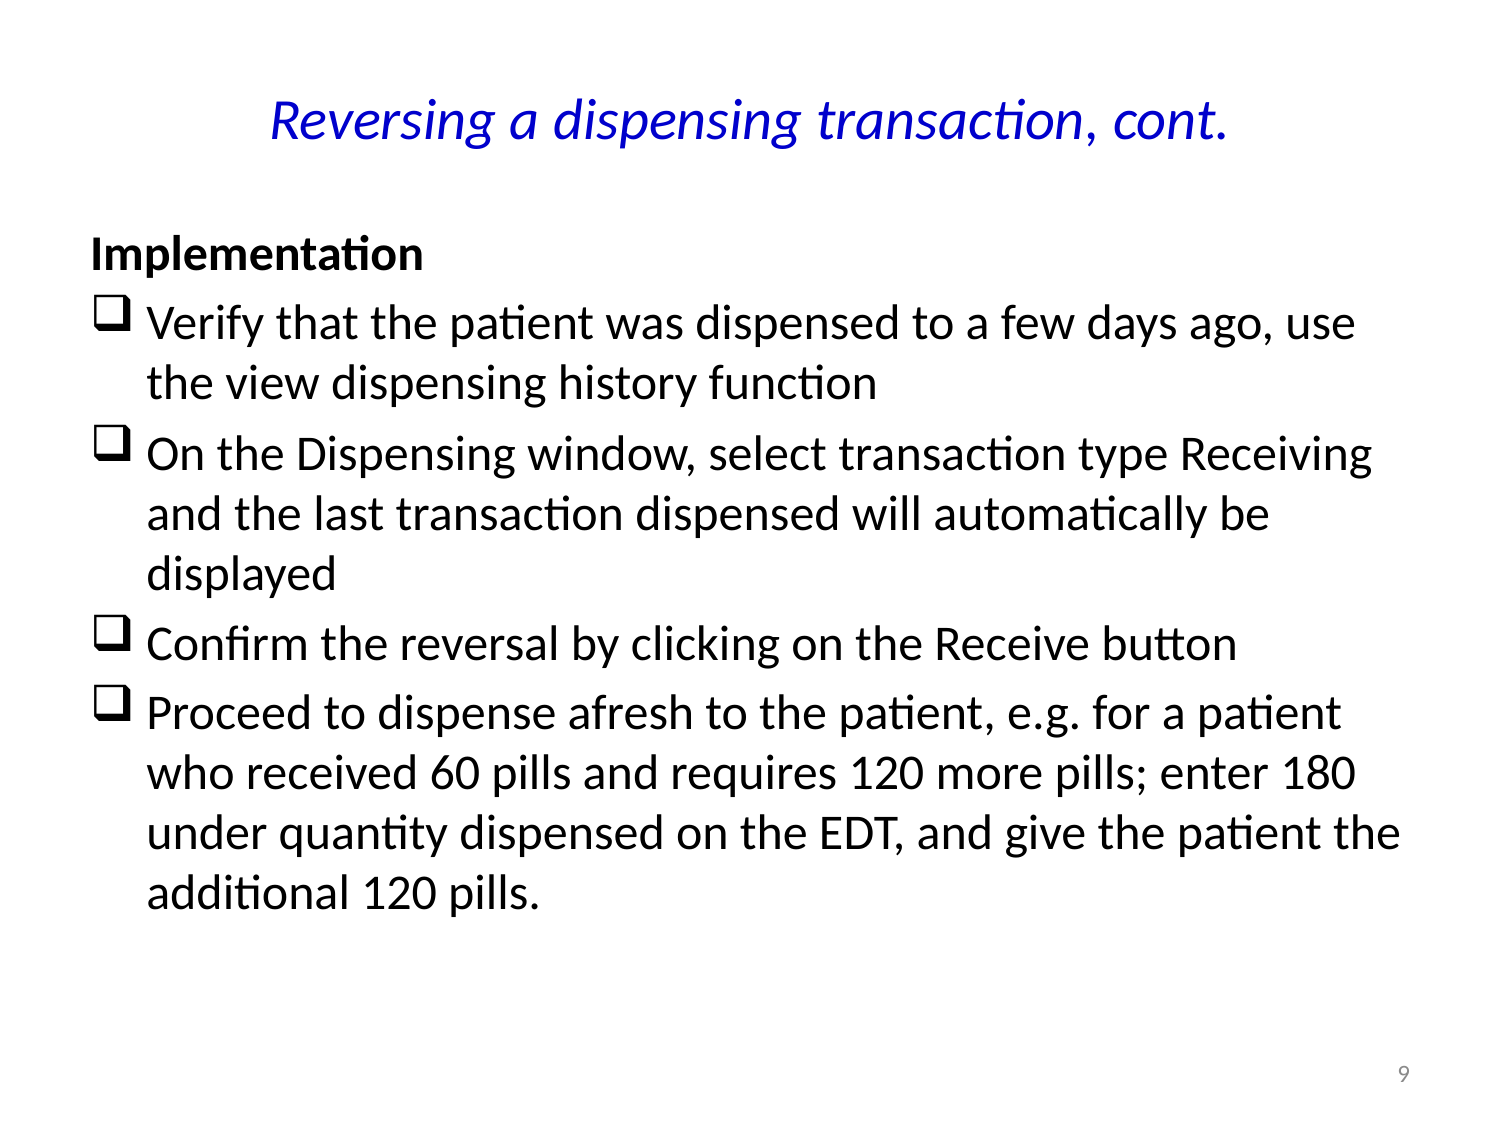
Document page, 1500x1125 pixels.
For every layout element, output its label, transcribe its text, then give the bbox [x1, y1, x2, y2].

slide_number 9 [1074, 1042, 1425, 1103]
list Implementation Verify that the patient was dispensed to a few days ago, use the view dispensing history function On the Dispensing window, select transaction type Receiving and the last transaction dispensed will automatically be displayed Confirm the reversal by clicking on the Receive button Proceed to dispense afresh to the patient, e.g. for a patient who received 60 pills and requires 120 more pills; enter 180 under quantity dispensed on the EDT, and give the patient the additional 120 pills. [75, 212, 1425, 1063]
title Reversing a dispensing transaction, cont. [75, 45, 1425, 188]
